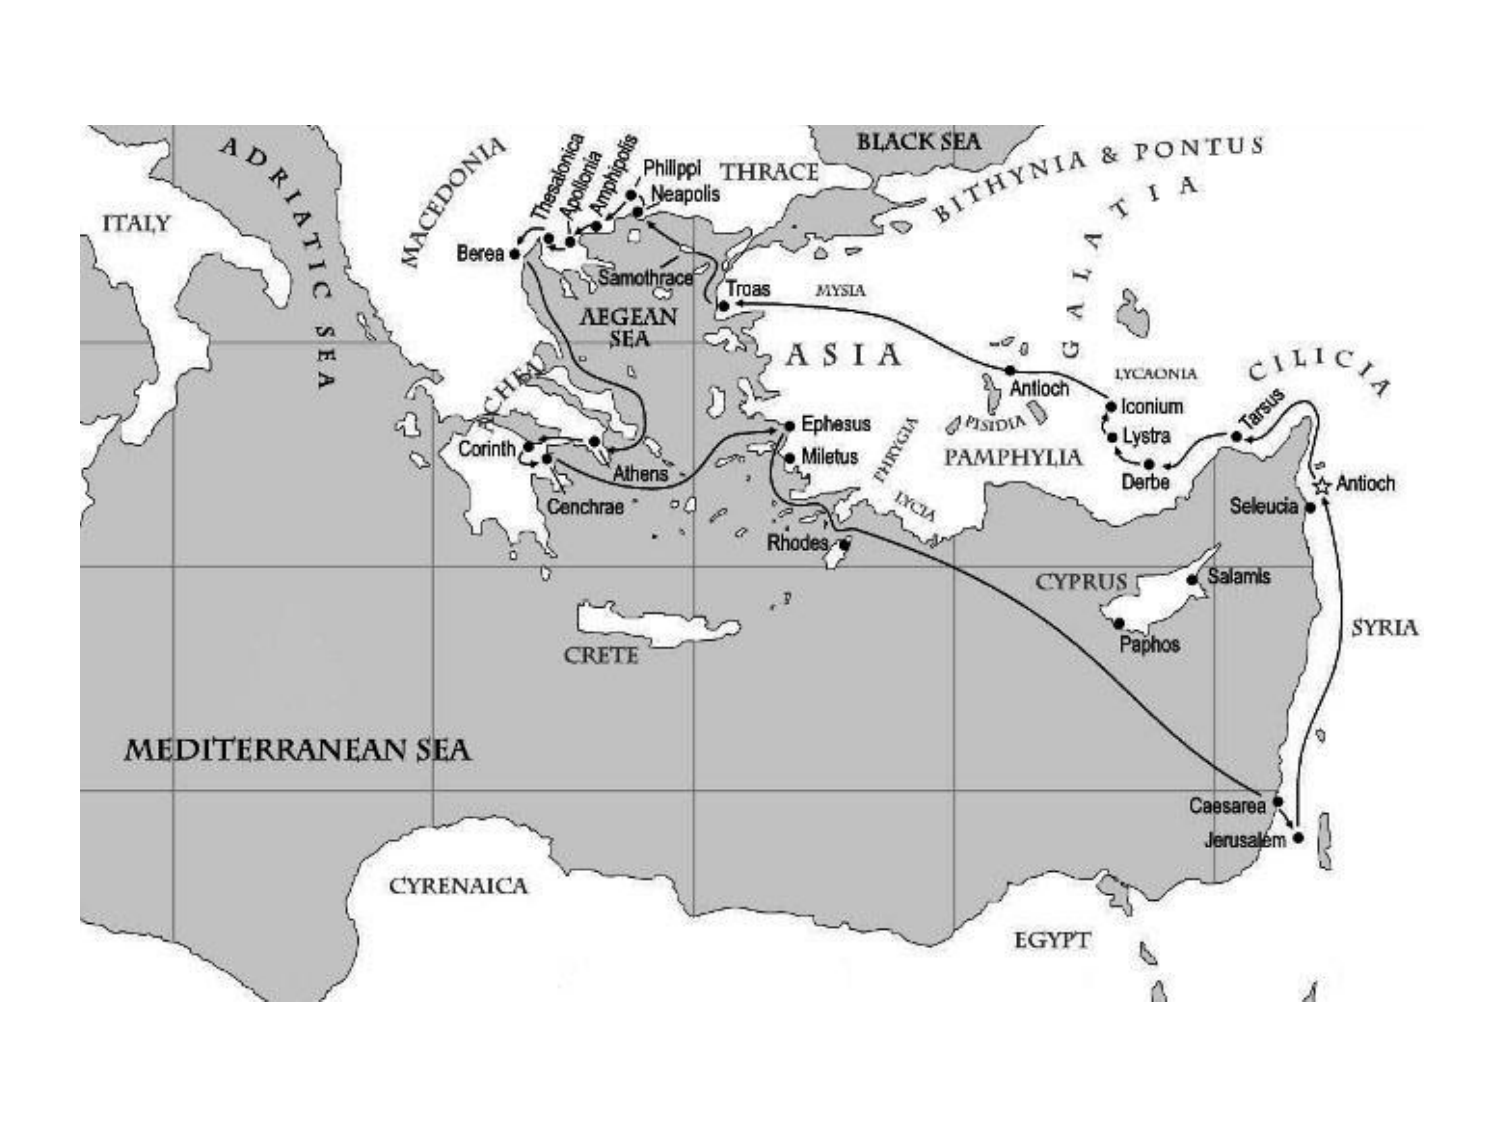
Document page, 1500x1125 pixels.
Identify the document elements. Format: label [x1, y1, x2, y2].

picture [80, 125, 1424, 1003]
